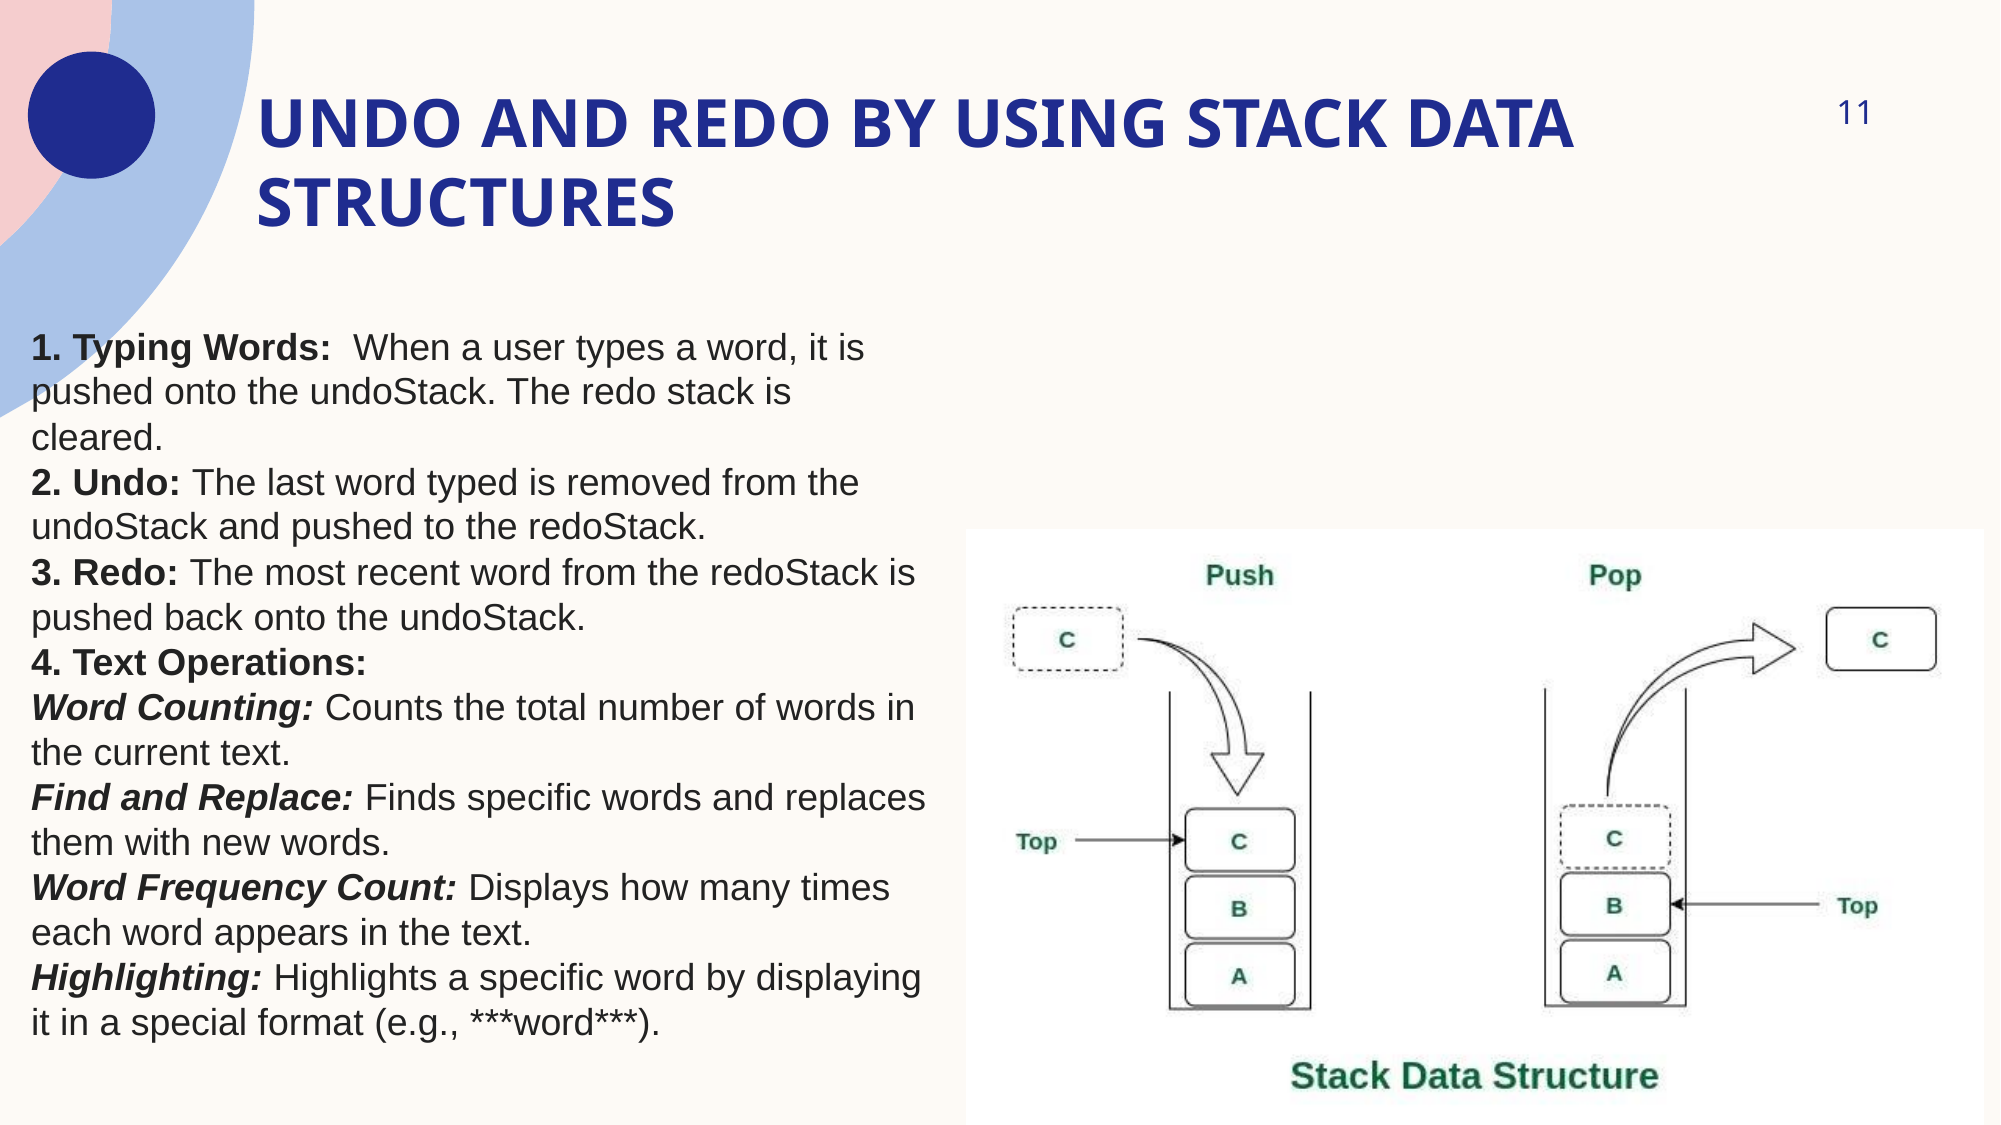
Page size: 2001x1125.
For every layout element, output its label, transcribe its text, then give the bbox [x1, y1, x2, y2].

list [966, 529, 1984, 1125]
slide_number 11 [1699, 75, 1875, 153]
title UNDO AND REDO BY USING STACK DATA STRUCTURES [241, 17, 1799, 241]
list 1. Typing Words: When a user types a word, it is pushed onto the undoStack. The redo stack is cleared. 2. Undo: The last word typed is removed from the undoStack and pushed to the redoStack. 3. Redo: The most recent word from the redoStack is pushed back onto the undoStack. 4. Text Operations: Word Counting: Counts the total number of words in the current text. Find and Replace: Finds specific words and replaces them with new words. Word Frequency Count: Displays how many times each word appears in the text. Highlighting: Highlights a specific word by displaying it in a special format (e.g., ***word***). [16, 322, 946, 1108]
